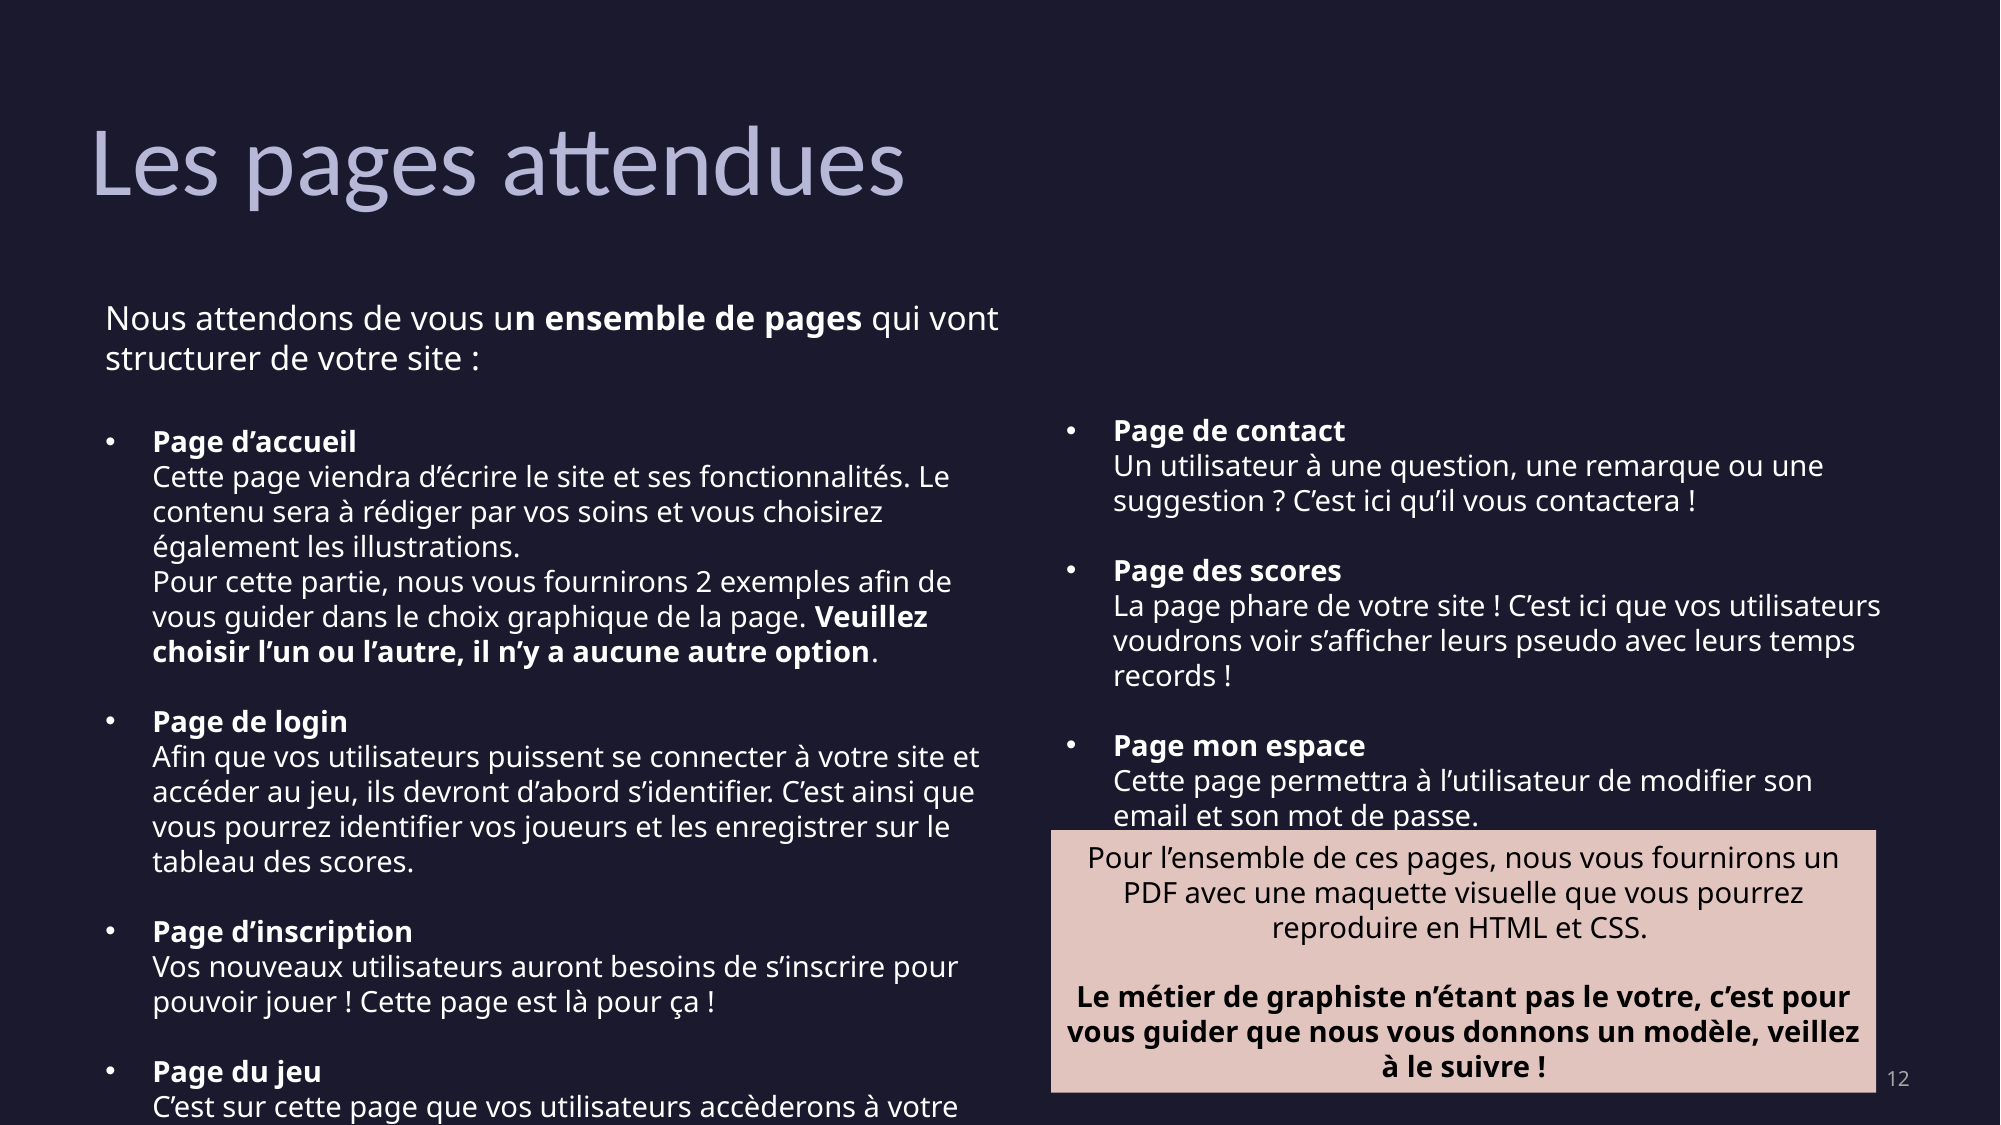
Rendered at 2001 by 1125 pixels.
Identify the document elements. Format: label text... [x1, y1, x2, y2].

title Les pages attendues [90, 109, 1566, 366]
text_box Pour l’ensemble de ces pages, nous vous fournirons un PDF avec une maquette visuelle que vous pourrez reproduire en HTML et CSS. Le métier de graphiste n’étant pas le votre, c’est pour vous guider que nous vous donnons un modèle, veillez à le suivre ! [1051, 830, 1877, 1093]
text_box Page de contact Un utilisateur à une question, une remarque ou une suggestion ? C’est ici qu’il vous contactera ! Page des scores La page phare de votre site ! C’est ici que vos utilisateurs voudrons voir s’afficher leurs pseudo avec leurs temps records ! Page mon espace Cette page permettra à l’utilisateur de modifier son email et son mot de passe. [1051, 404, 1910, 840]
slide_number ‹#› [1877, 1067, 1910, 1093]
text_box Nous attendons de vous un ensemble de pages qui vont structurer de votre site : [90, 289, 1052, 385]
text_box Page d’accueil Cette page viendra d’écrire le site et ses fonctionnalités. Le contenu sera à rédiger par vos soins et vous choisirez également les illustrations. Pour cette partie, nous vous fournirons 2 exemples afin de vous guider dans le choix graphique de la page. Veuillez choisir l’un ou l’autre, il n’y a aucune autre option. Page de login Afin que vos utilisateurs puissent se connecter à votre site et accéder au jeu, ils devront d’abord s’identifier. C’est ainsi que vous pourrez identifier vos joueurs et les enregistrer sur le tableau des scores. Page d’inscription Vos nouveaux utilisateurs auront besoins de s’inscrire pour pouvoir jouer ! Cette page est là pour ça ! Page du jeu C’est sur cette page que vos utilisateurs accèderons à votre jeu : The Power Of Memory ! [90, 416, 1018, 1125]
